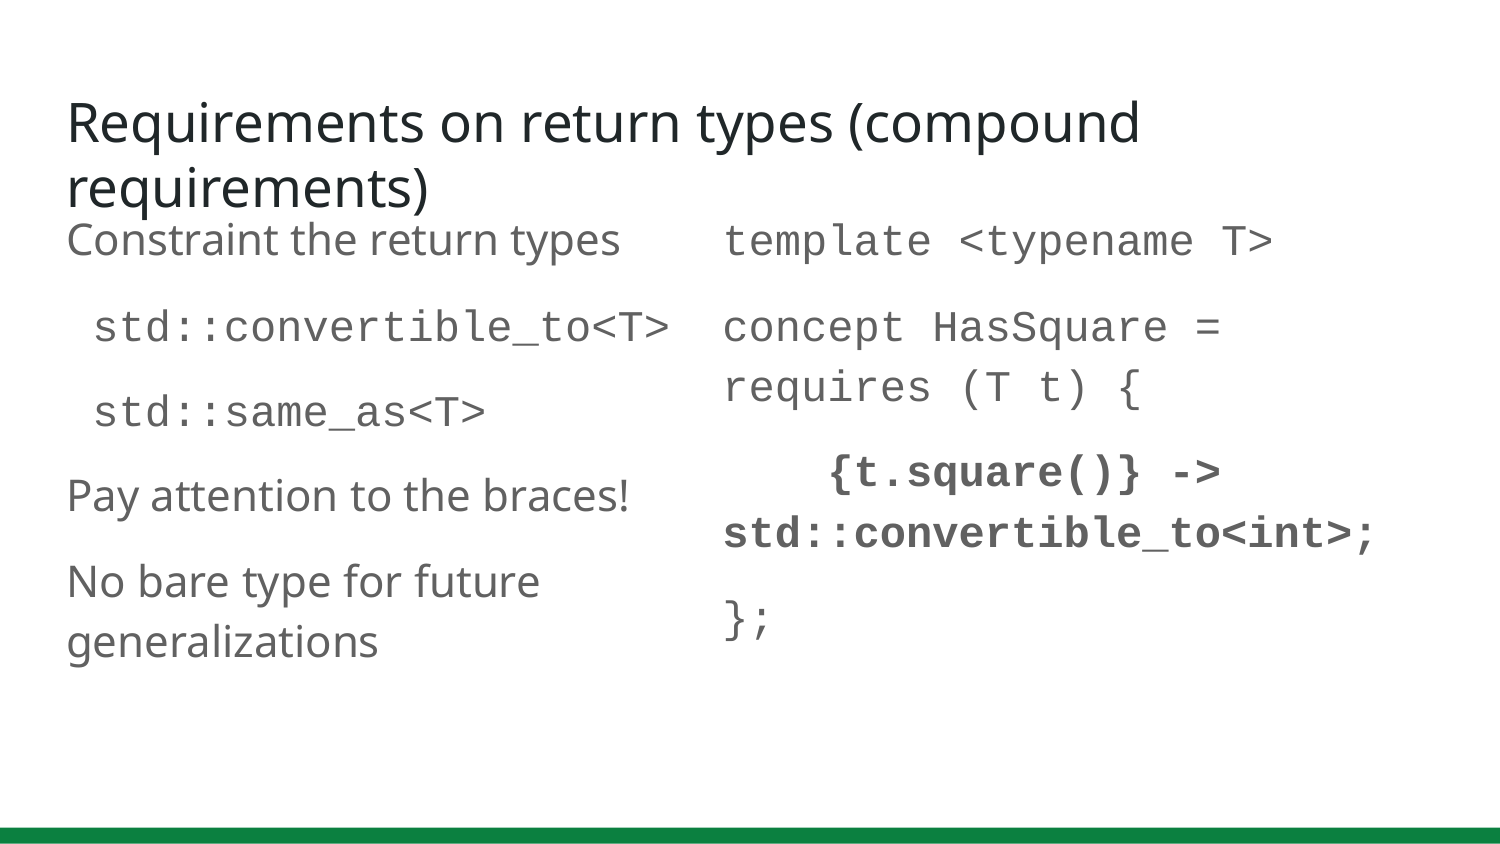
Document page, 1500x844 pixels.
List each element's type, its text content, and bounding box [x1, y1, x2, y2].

title Requirements on return types (compound requirements) [51, 72, 1449, 167]
list template <typename T> concept HasSquare = requires (T t) { {t.square()} -> std::convertible_to<int>; }; [707, 189, 1449, 750]
list Constraint the return types std::convertible_to<T> std::same_as<T> Pay attention to the braces! No bare type for future generalizations [51, 189, 707, 750]
